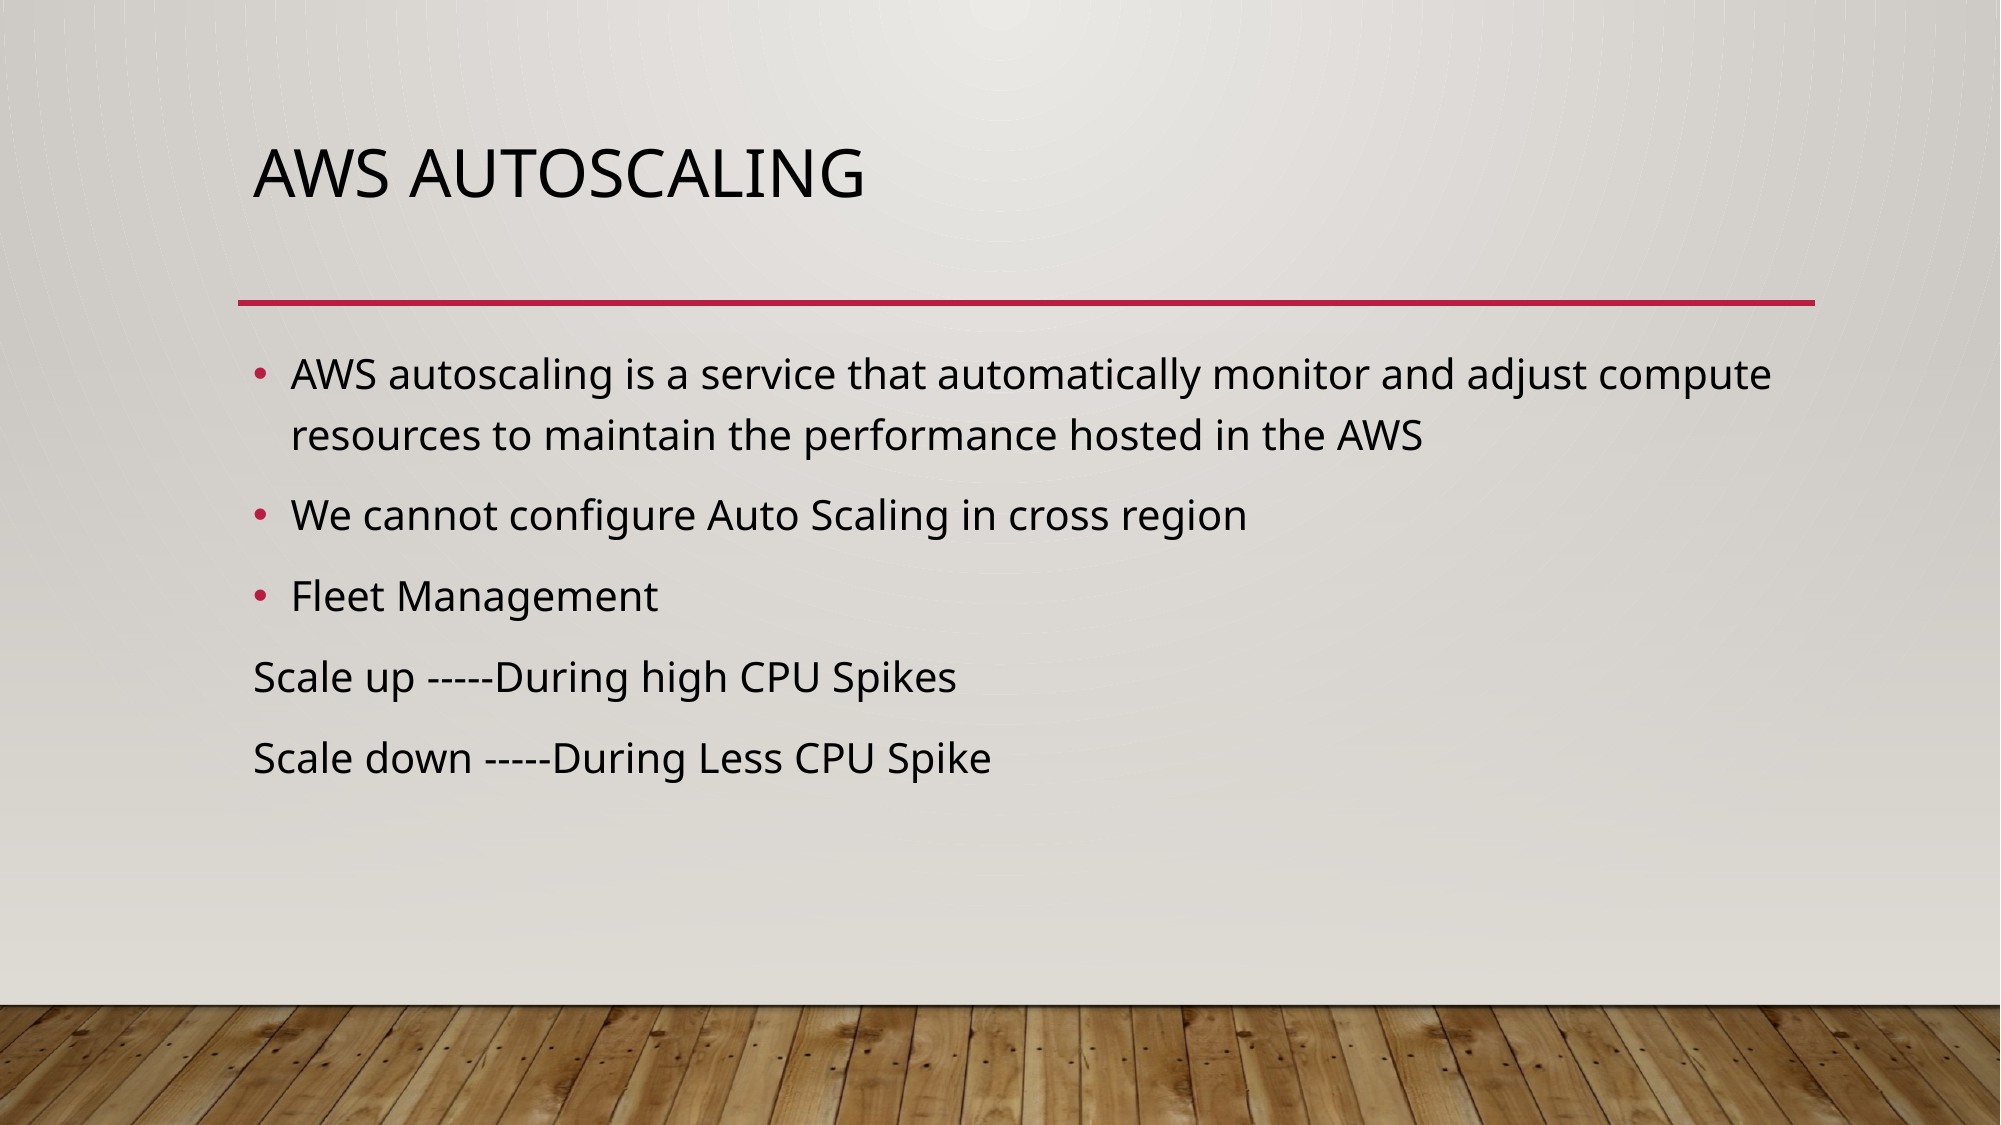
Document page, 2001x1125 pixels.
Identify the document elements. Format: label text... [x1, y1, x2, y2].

list AWS autoscaling is a service that automatically monitor and adjust compute resources to maintain the performance hosted in the AWS We cannot configure Auto Scaling in cross region Fleet Management Scale up -----During high CPU Spikes Scale down -----During Less CPU Spike [238, 330, 1814, 897]
title AWS Autoscaling [238, 131, 1814, 305]
picture [0, 1005, 2000, 1125]
